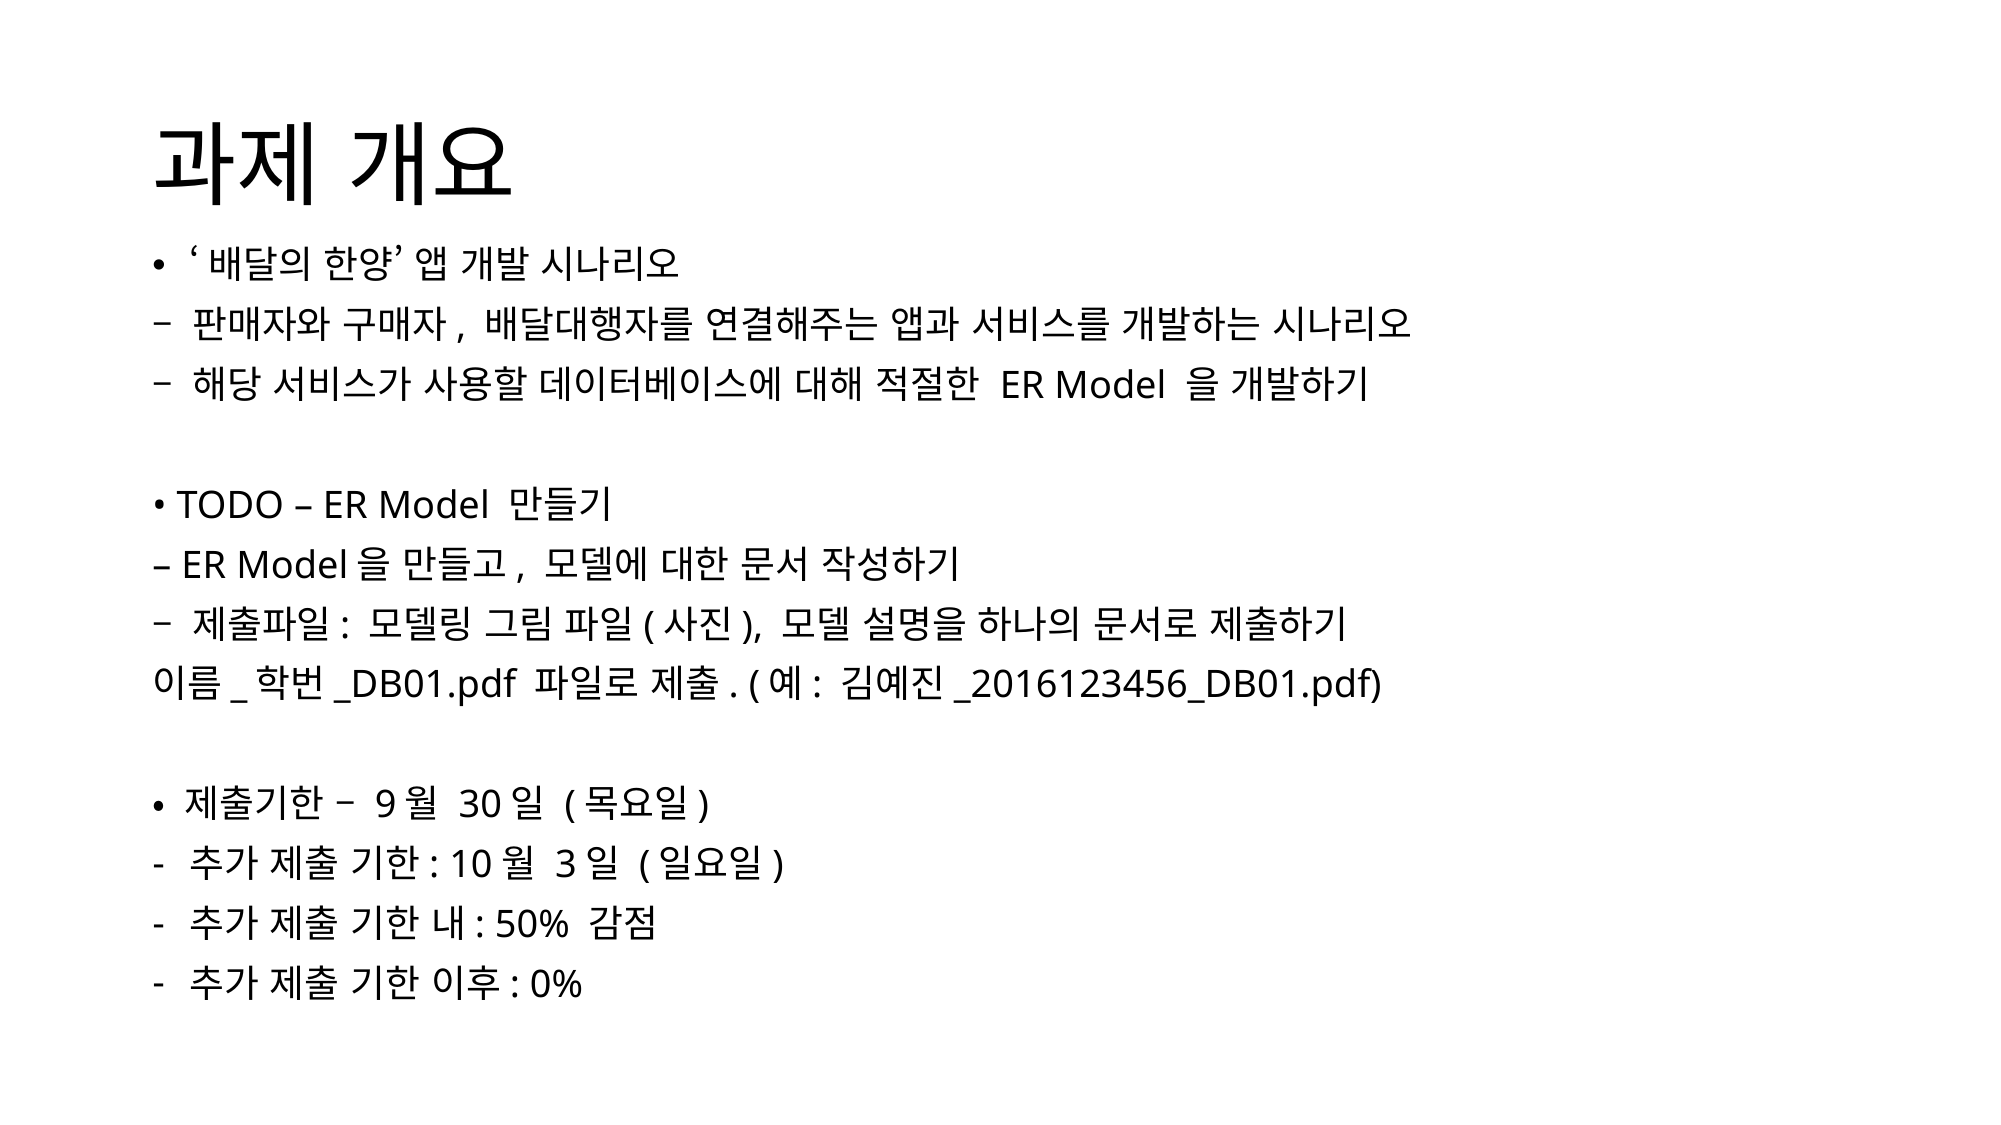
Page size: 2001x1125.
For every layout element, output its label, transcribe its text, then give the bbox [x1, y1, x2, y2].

title 과제 개요 [137, 59, 1863, 238]
list ‘배달의 한양’ 앱 개발 시나리오 – 판매자와 구매자, 배달대행자를 연결해주는 앱과 서비스를 개발하는 시나리오 – 해당 서비스가 사용할 데이터베이스에 대해 적절한 ER Model 을 개발하기 • TODO – ER Model 만들기 – ER Model을 만들고, 모델에 대한 문서 작성하기 – 제출파일: 모델링 그림 파일(사진), 모델 설명을 하나의 문서로 제출하기 이름_학번_DB01.pdf 파일로 제출. (예: 김예진_2016123456_DB01.pdf) • 제출기한 – 9월 30일 (목요일) 추가 제출 기한: 10월 3일 (일요일) 추가 제출 기한 내: 50% 감점 추가 제출 기한 이후: 0% [137, 238, 1863, 1014]
